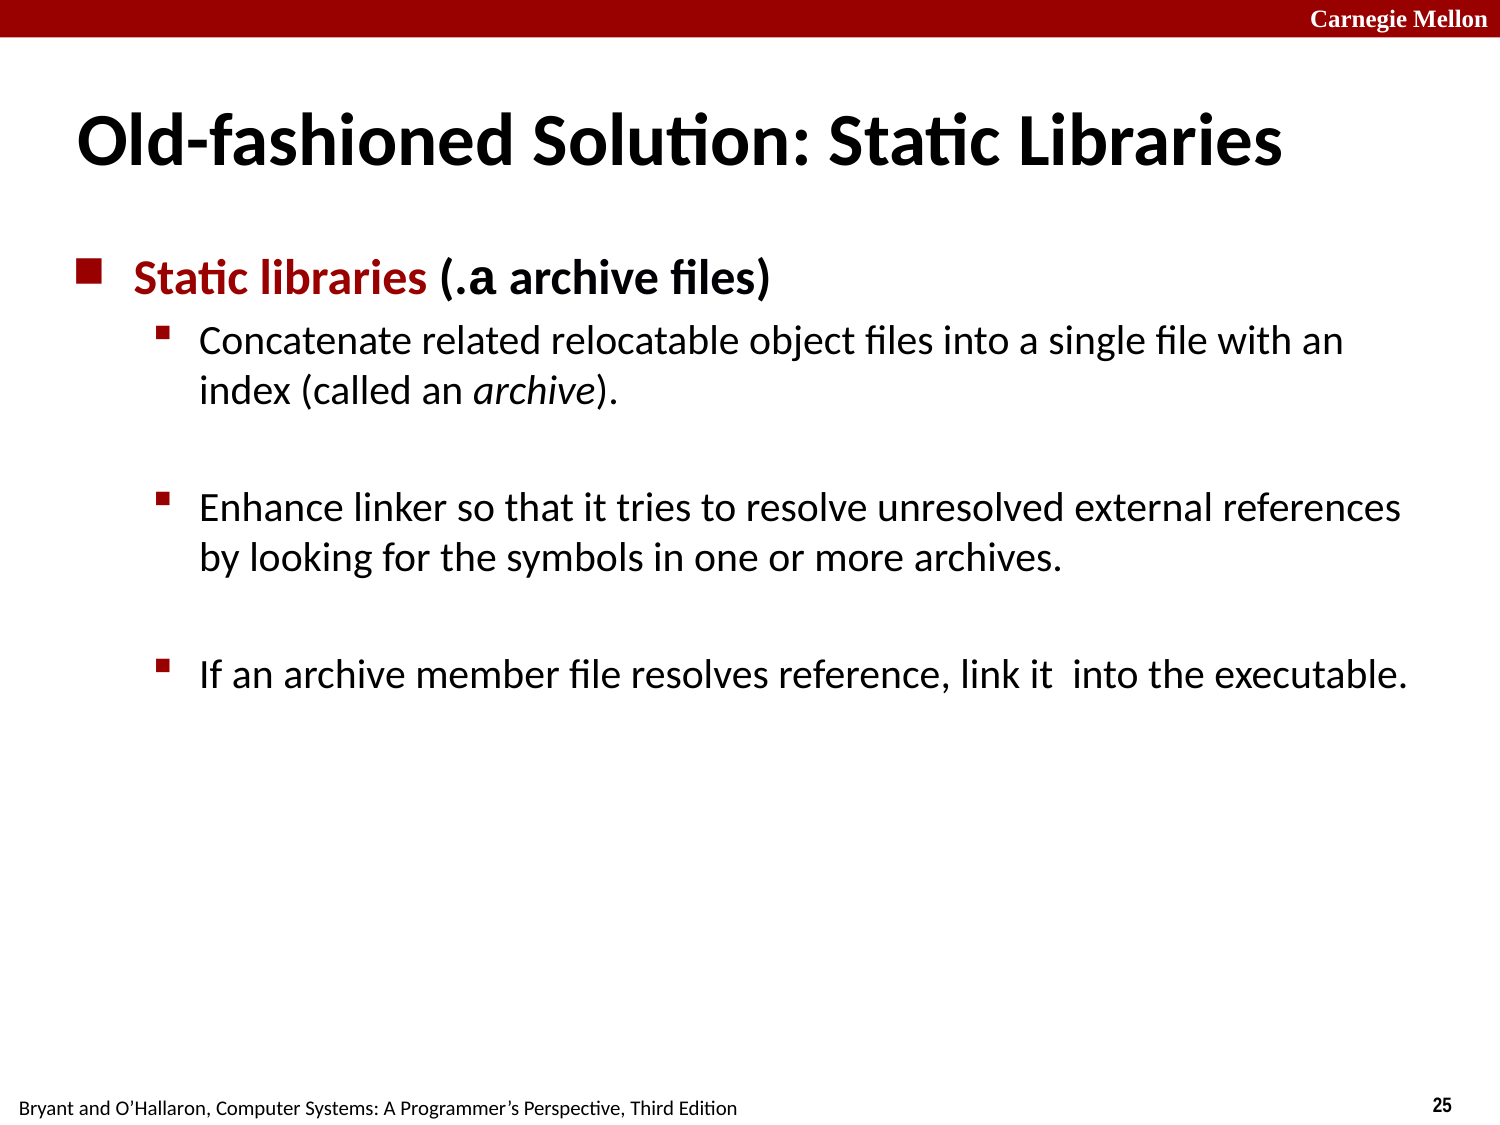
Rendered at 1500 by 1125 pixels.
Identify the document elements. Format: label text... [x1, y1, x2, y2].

title Old-fashioned Solution: Static Libraries [61, 71, 1493, 201]
list Static libraries (.a archive files) Concatenate related relocatable object files into a single file with an index (called an archive). Enhance linker so that it tries to resolve unresolved external references by looking for the symbols in one or more archives. If an archive member file resolves reference, link it into the executable. [61, 237, 1451, 1020]
